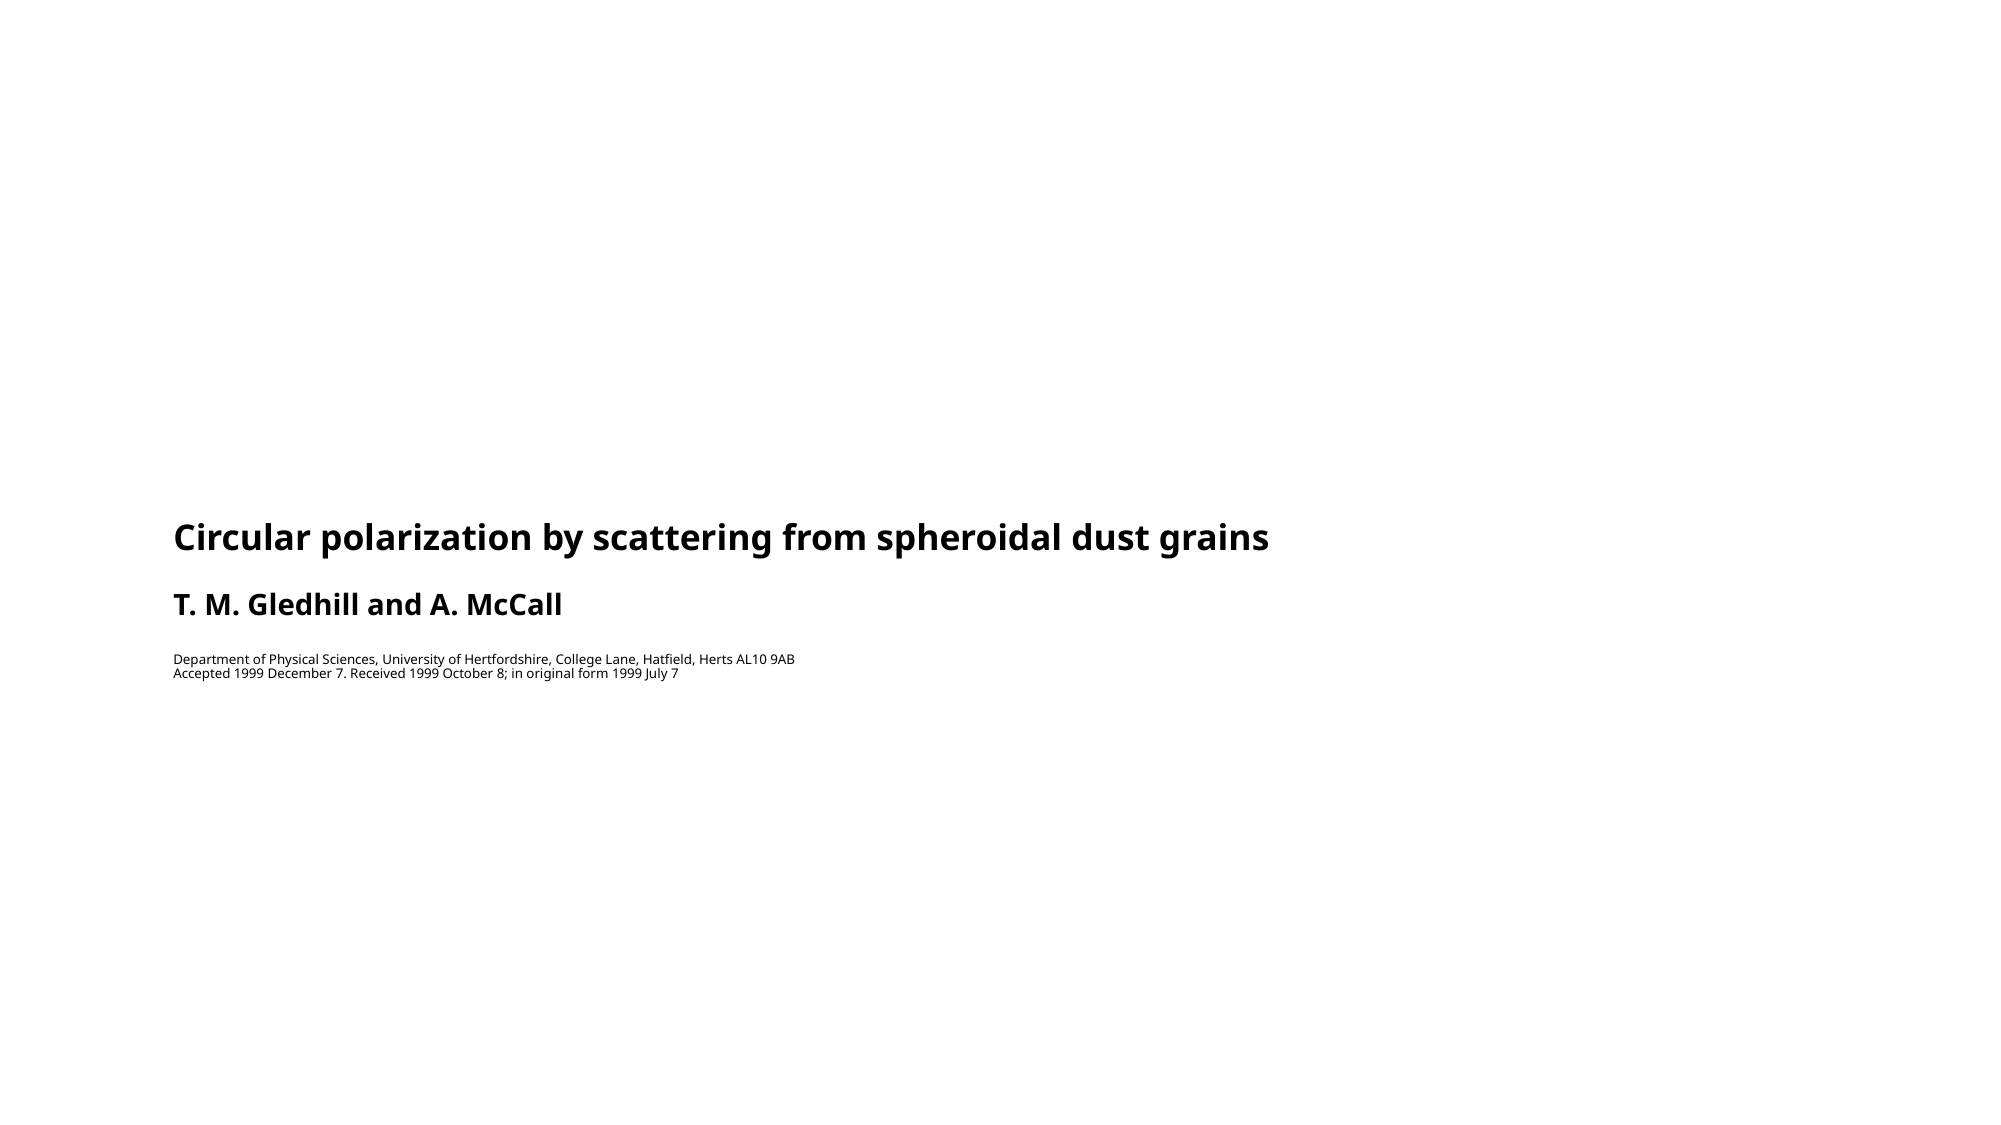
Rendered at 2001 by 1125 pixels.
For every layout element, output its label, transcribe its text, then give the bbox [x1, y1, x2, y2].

title Circular polarization by scattering from spheroidal dust grains T. M. Gledhill and A. McCall Department of Physical Sciences, University of Hertfordshire, College Lane, Hatfield, Herts AL10 9AB Accepted 1999 December 7. Received 1999 October 8; in original form 1999 July 7 [158, 509, 1884, 728]
